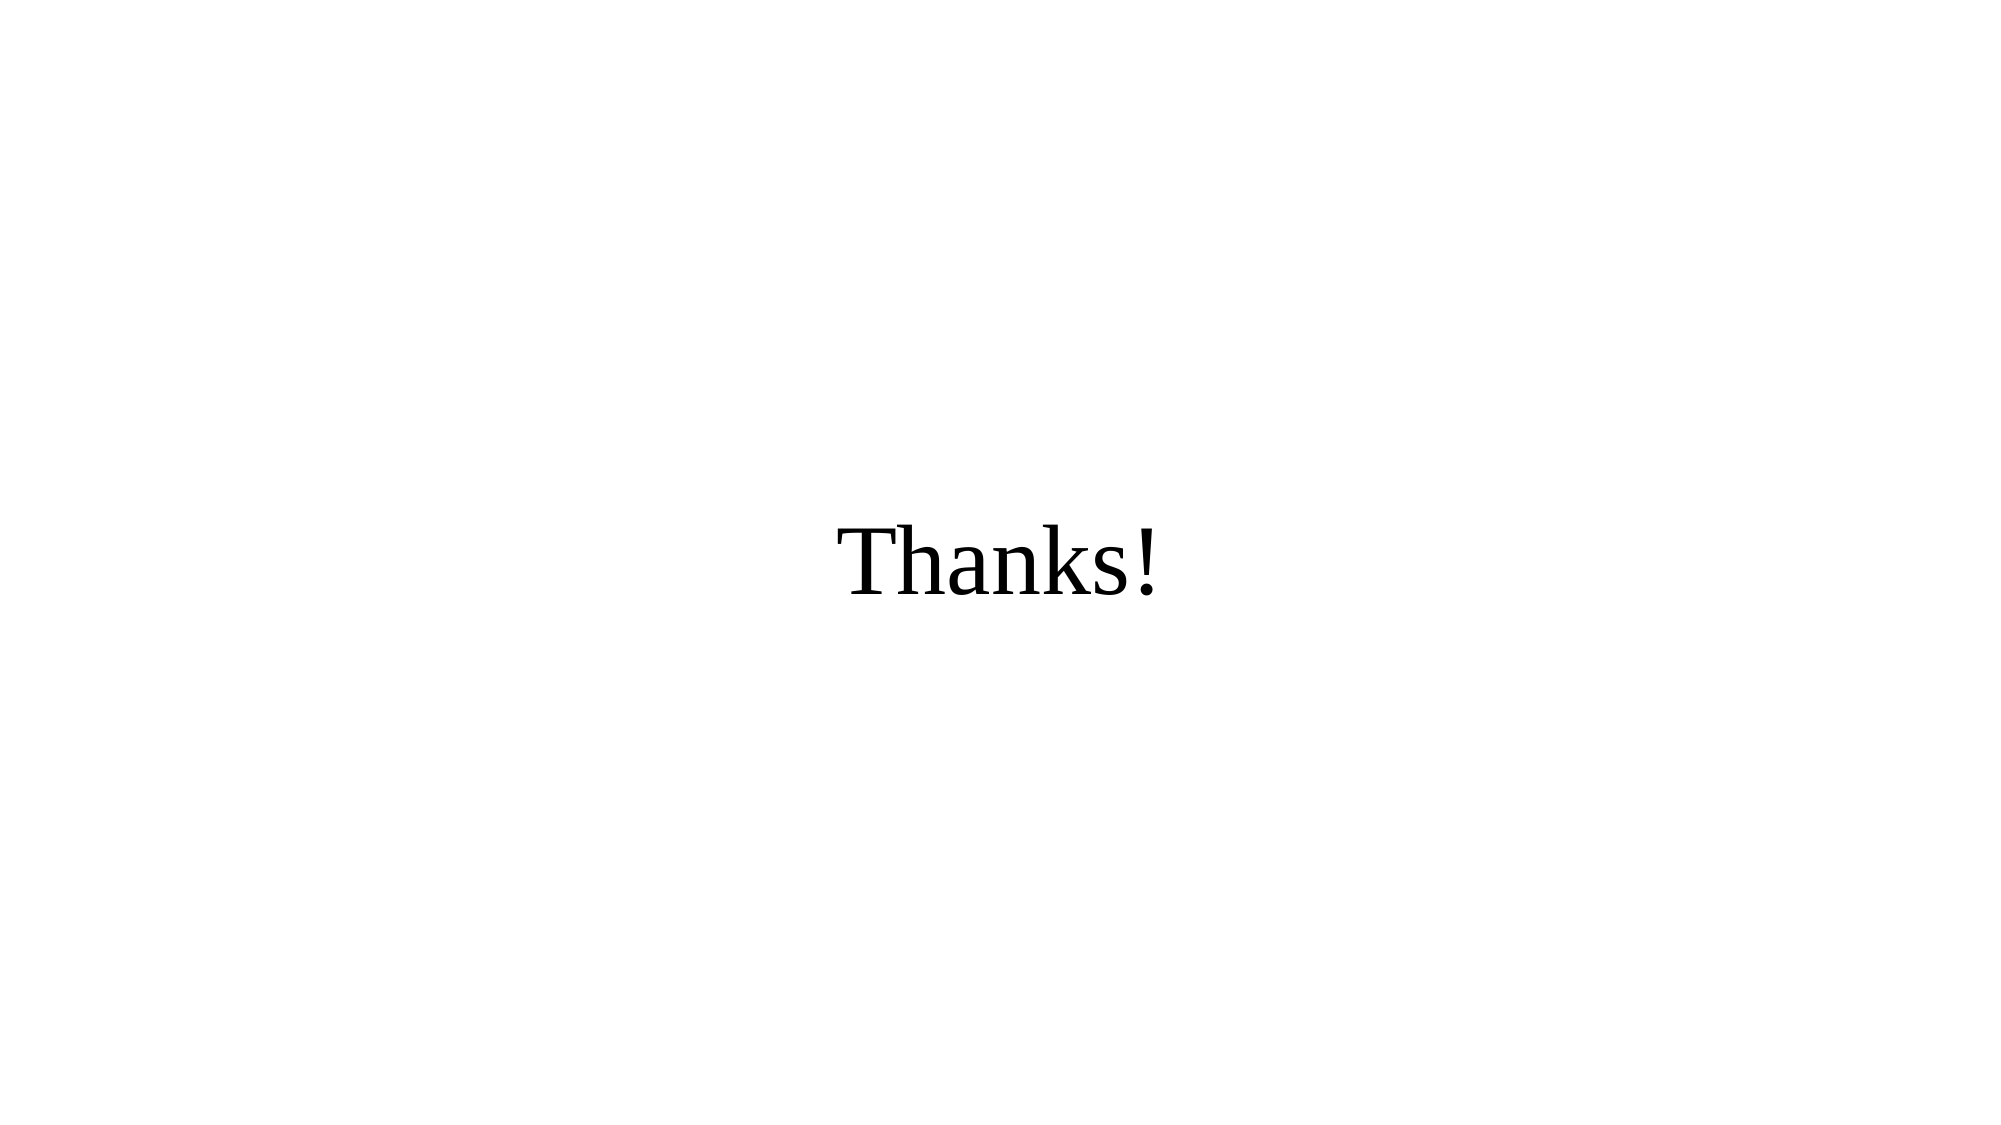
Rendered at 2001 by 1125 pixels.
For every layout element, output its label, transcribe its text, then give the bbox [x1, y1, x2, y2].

title Thanks! [249, 232, 1750, 625]
